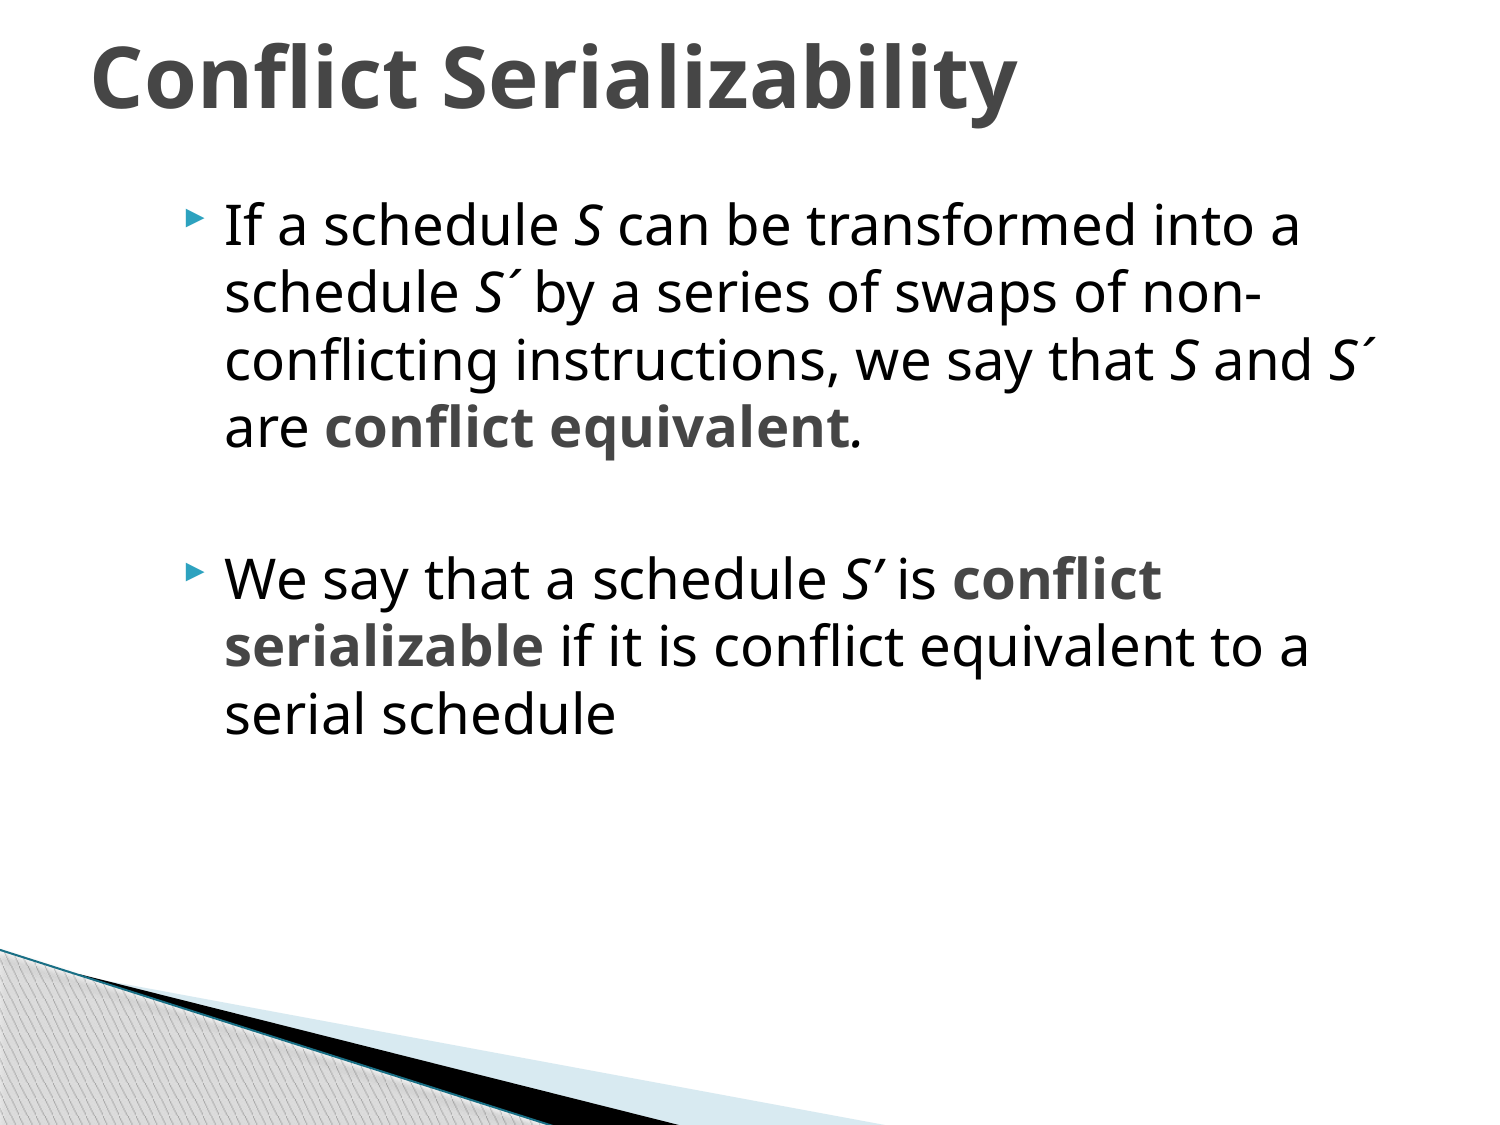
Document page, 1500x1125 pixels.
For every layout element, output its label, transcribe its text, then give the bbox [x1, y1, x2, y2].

title Conflict Serializability [75, 0, 1425, 148]
list If a schedule S can be transformed into a schedule S´ by a series of swaps of non-conflicting instructions, we say that S and S´ are conflict equivalent. We say that a schedule S’ is conflict serializable if it is conflict equivalent to a serial schedule [150, 181, 1401, 883]
